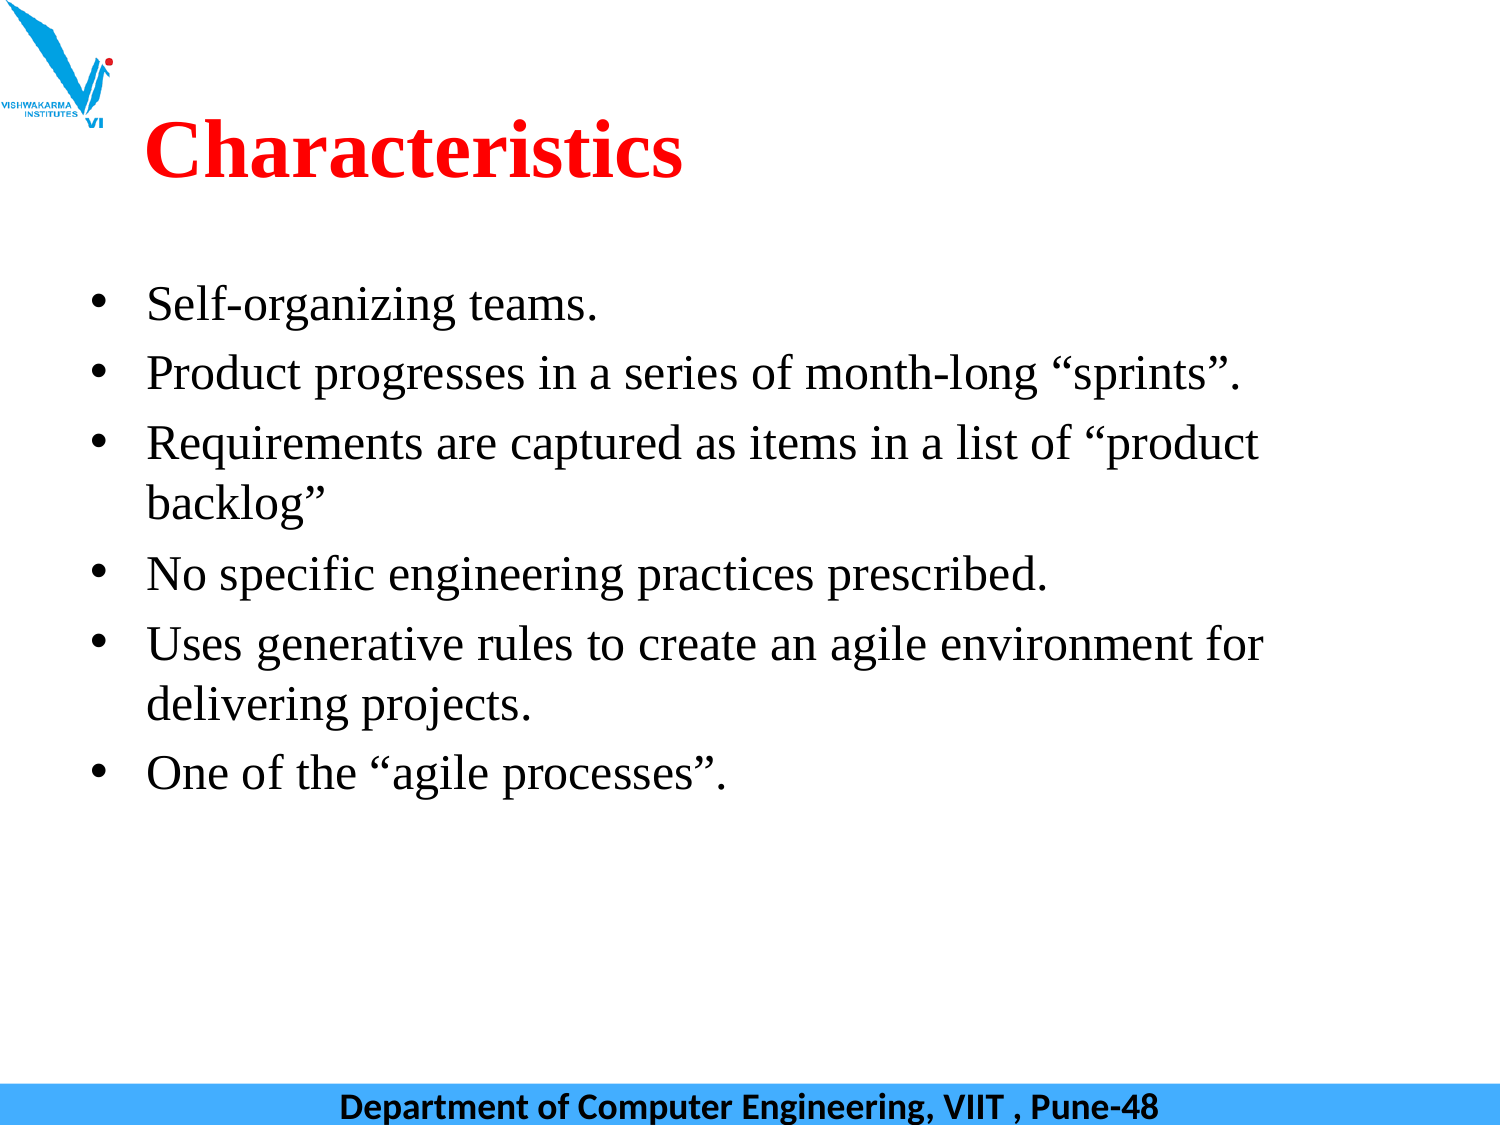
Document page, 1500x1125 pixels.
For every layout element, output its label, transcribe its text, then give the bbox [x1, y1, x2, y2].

text_box Department of Computer Engineering, VIIT , Pune-48 [0, 1082, 1500, 1125]
list Self-organizing teams. Product progresses in a series of month-long “sprints”. Requirements are captured as items in a list of “product backlog” No specific engineering practices prescribed. Uses generative rules to create an agile environment for delivering projects. One of the “agile processes”. [75, 262, 1425, 1005]
picture [0, 0, 121, 135]
title Characteristics [99, 62, 700, 225]
